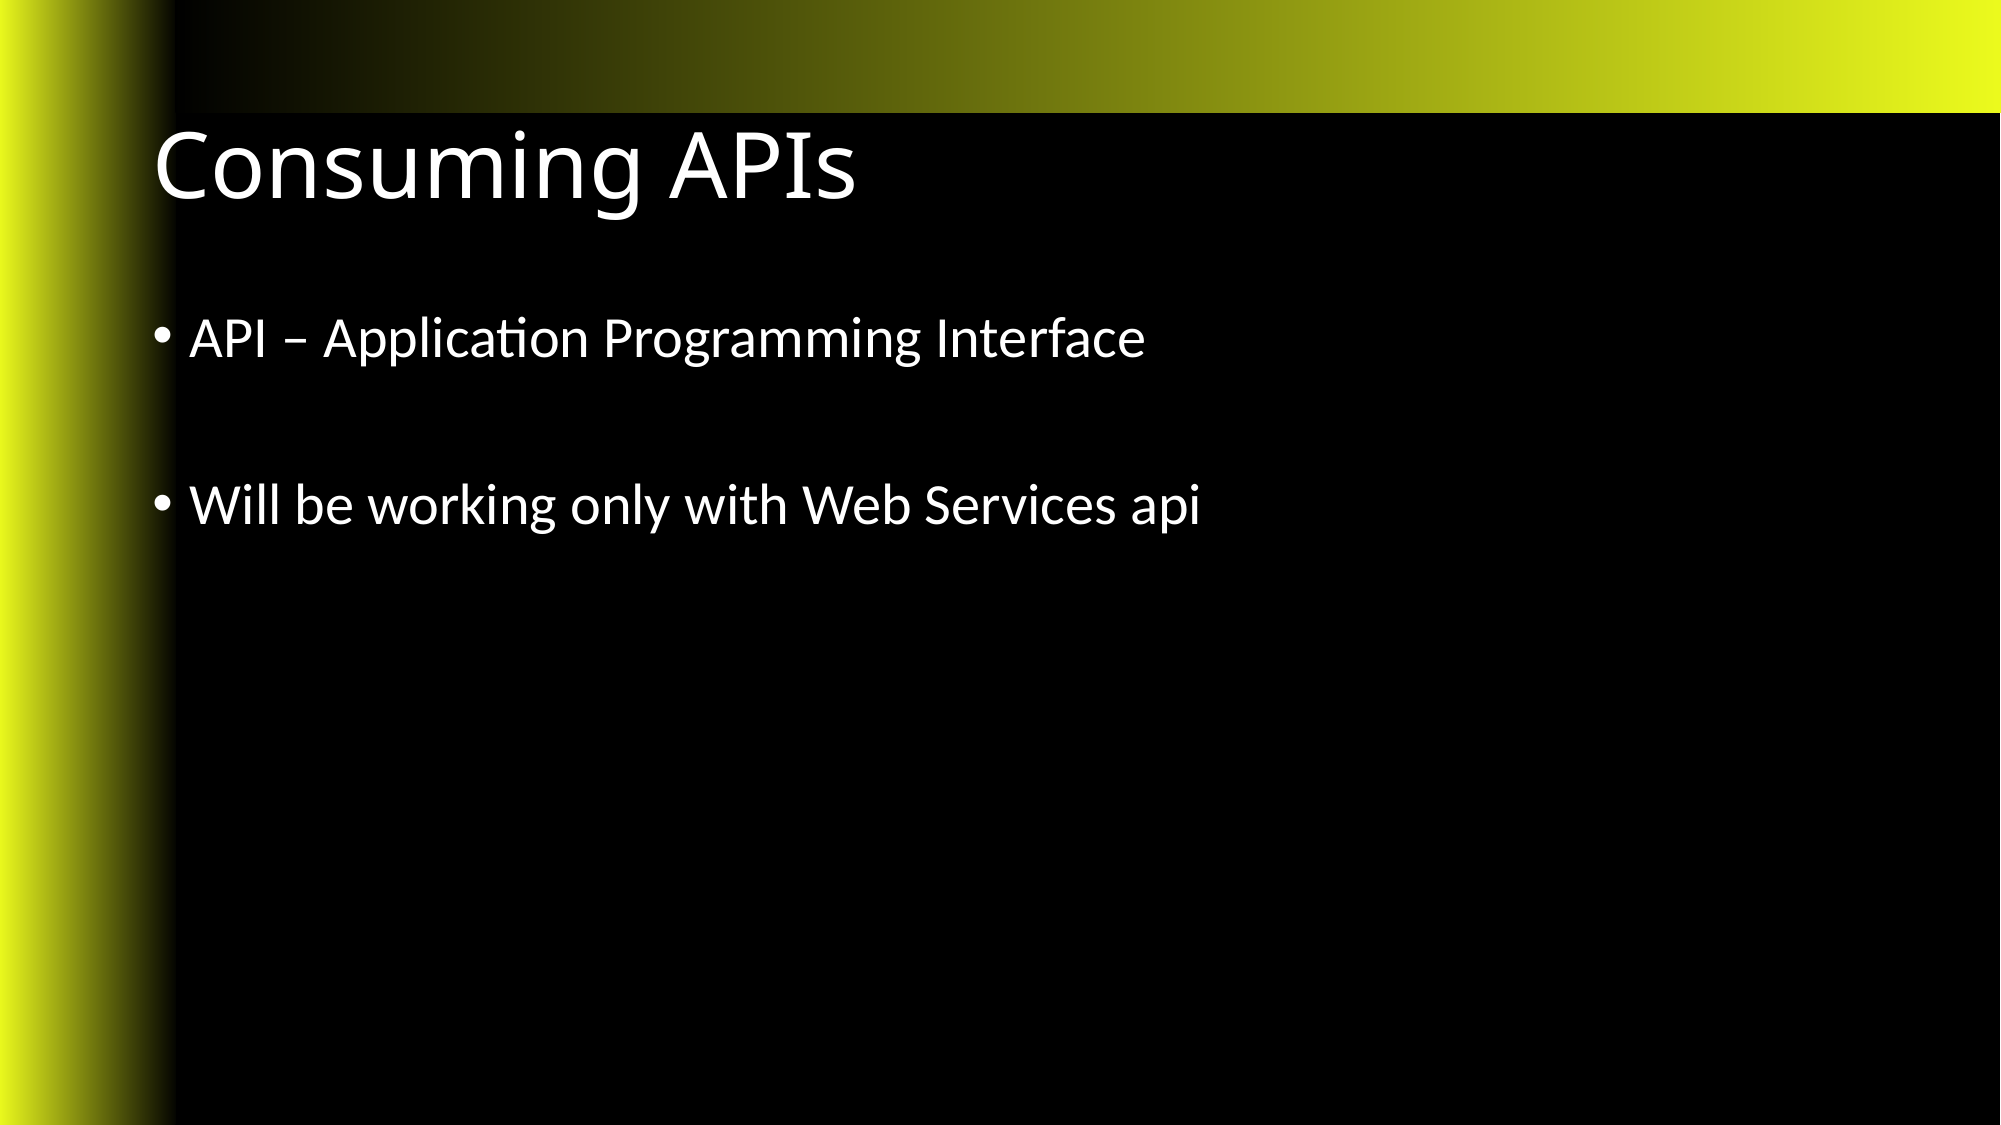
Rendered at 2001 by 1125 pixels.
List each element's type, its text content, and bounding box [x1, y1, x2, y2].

title Consuming APIs [137, 59, 1863, 278]
list API – Application Programming Interface Will be working only with Web Services api [137, 299, 1863, 1014]
